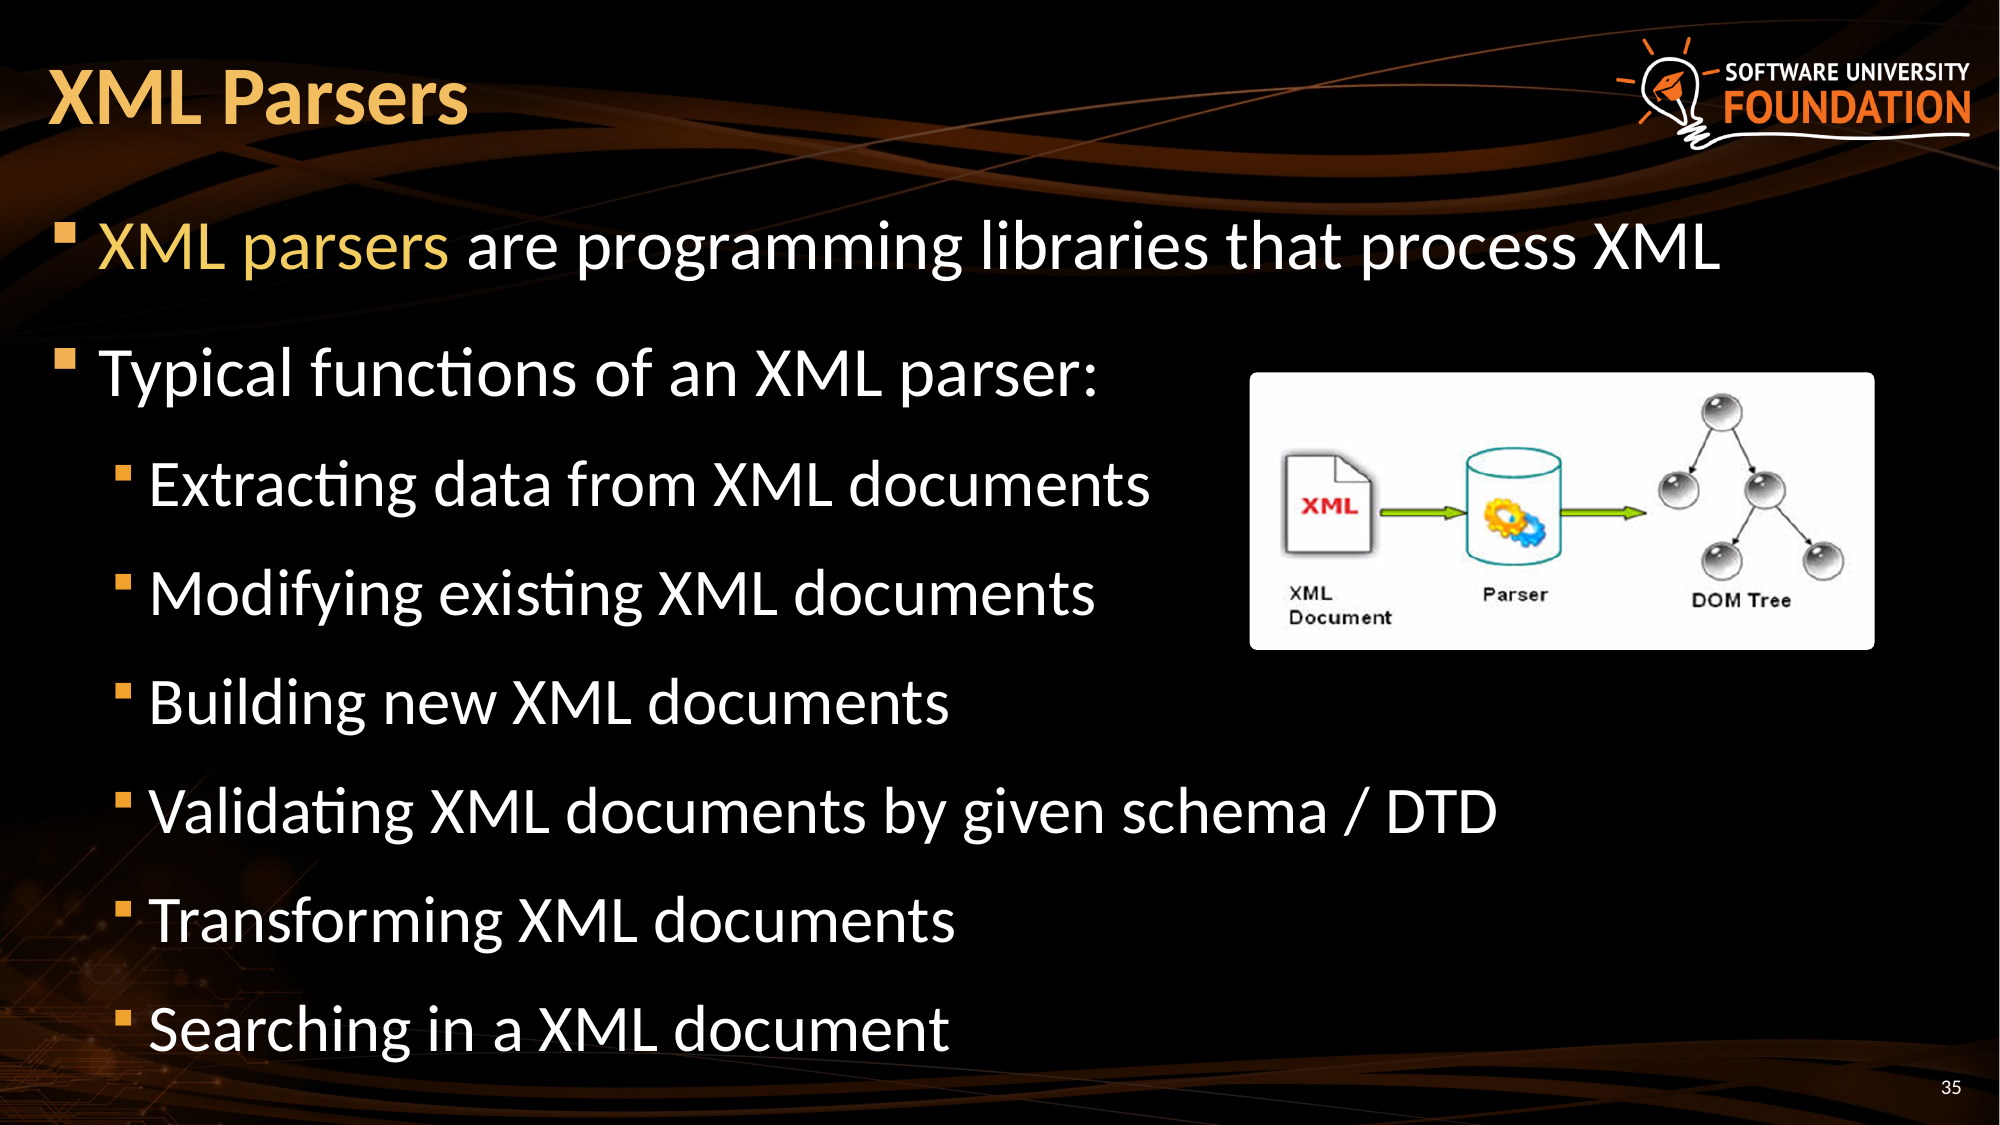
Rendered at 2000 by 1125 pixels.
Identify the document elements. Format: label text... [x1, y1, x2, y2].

list XML parsers are programming libraries that process XML Typical functions of an XML parser: Extracting data from XML documents Modifying existing XML documents Building new XML documents Validating XML documents by given schema / DTD Transforming XML documents Searching in a XML document [31, 188, 1968, 1103]
title XML Parsers [30, 6, 1602, 189]
picture [0, 0, 2000, 1125]
